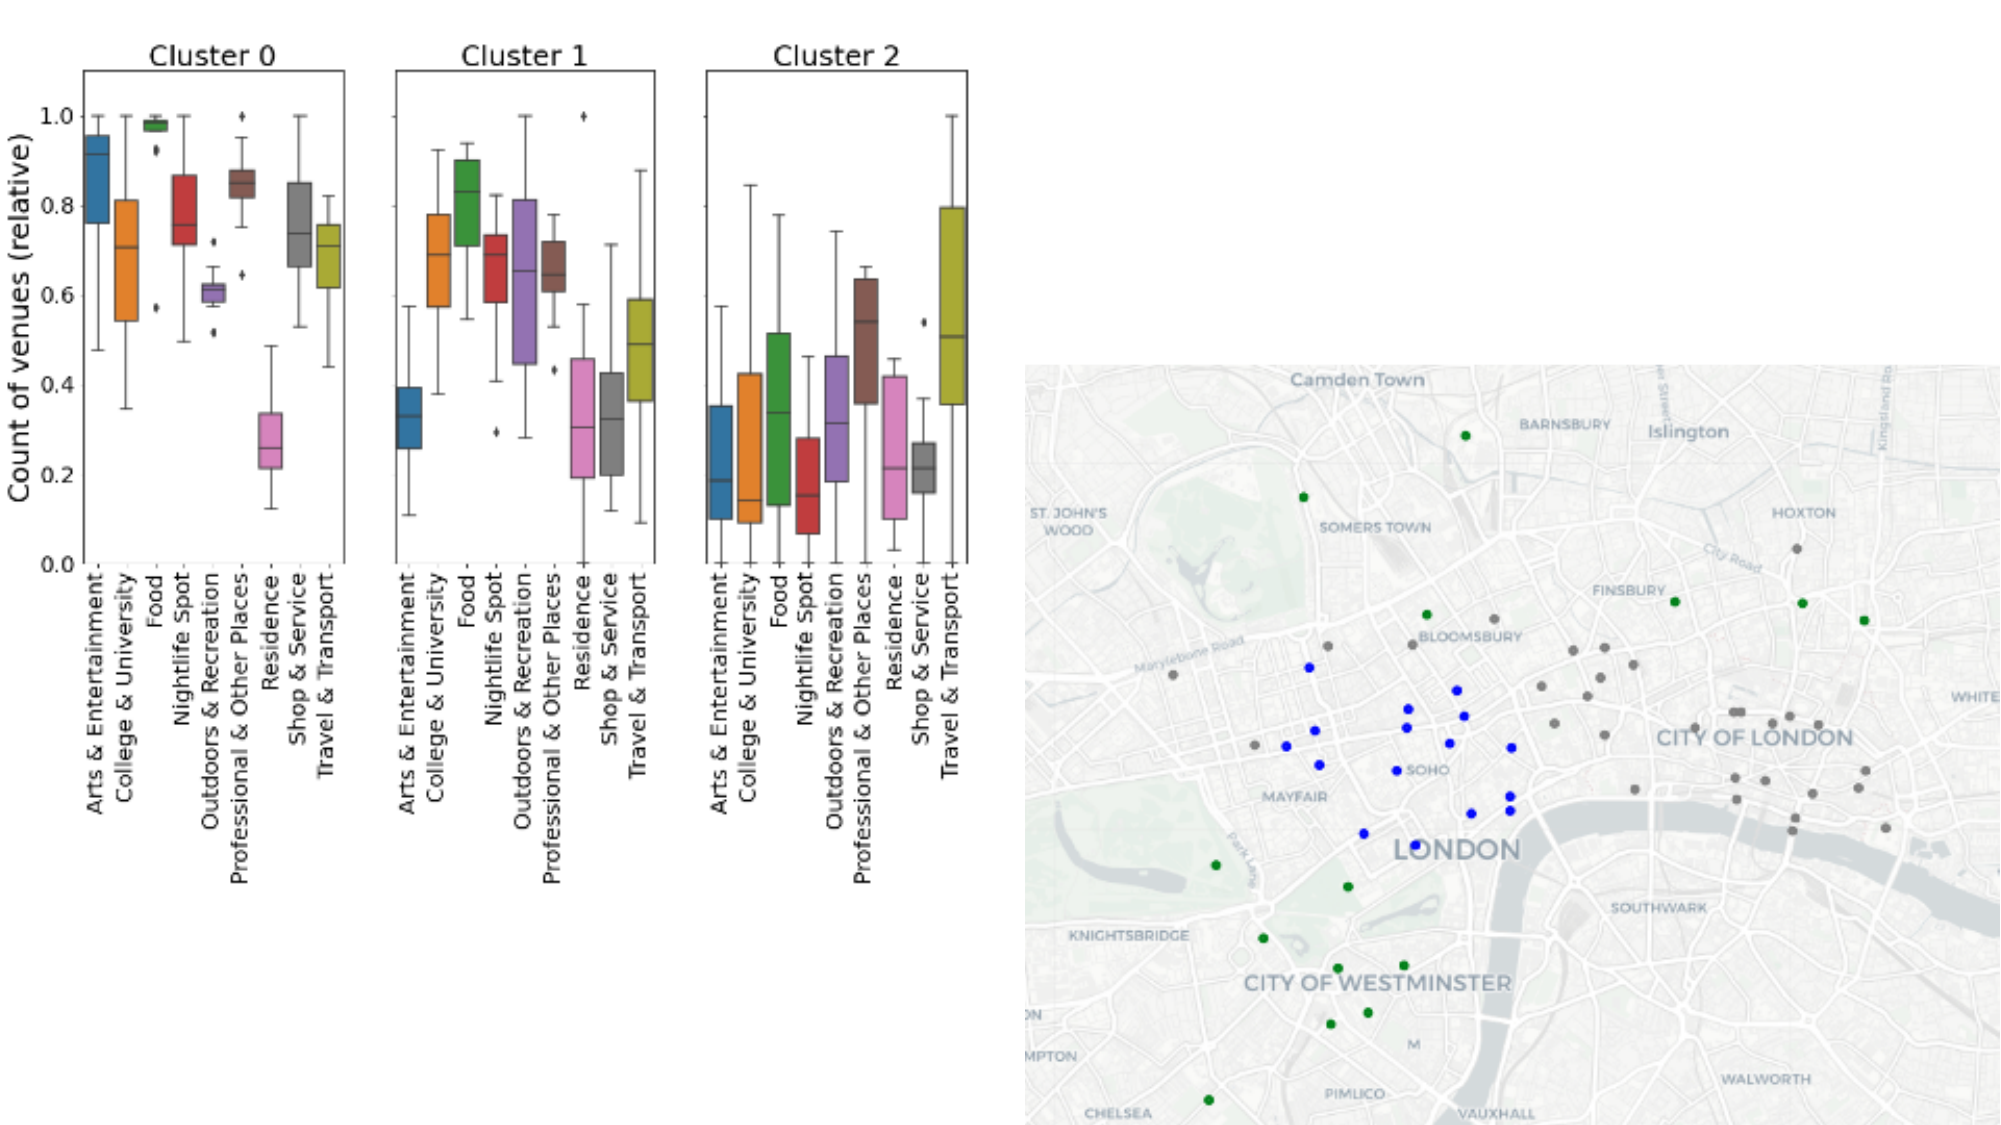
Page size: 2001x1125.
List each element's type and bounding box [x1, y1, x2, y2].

picture [0, 37, 975, 891]
picture [1024, 363, 2000, 1125]
